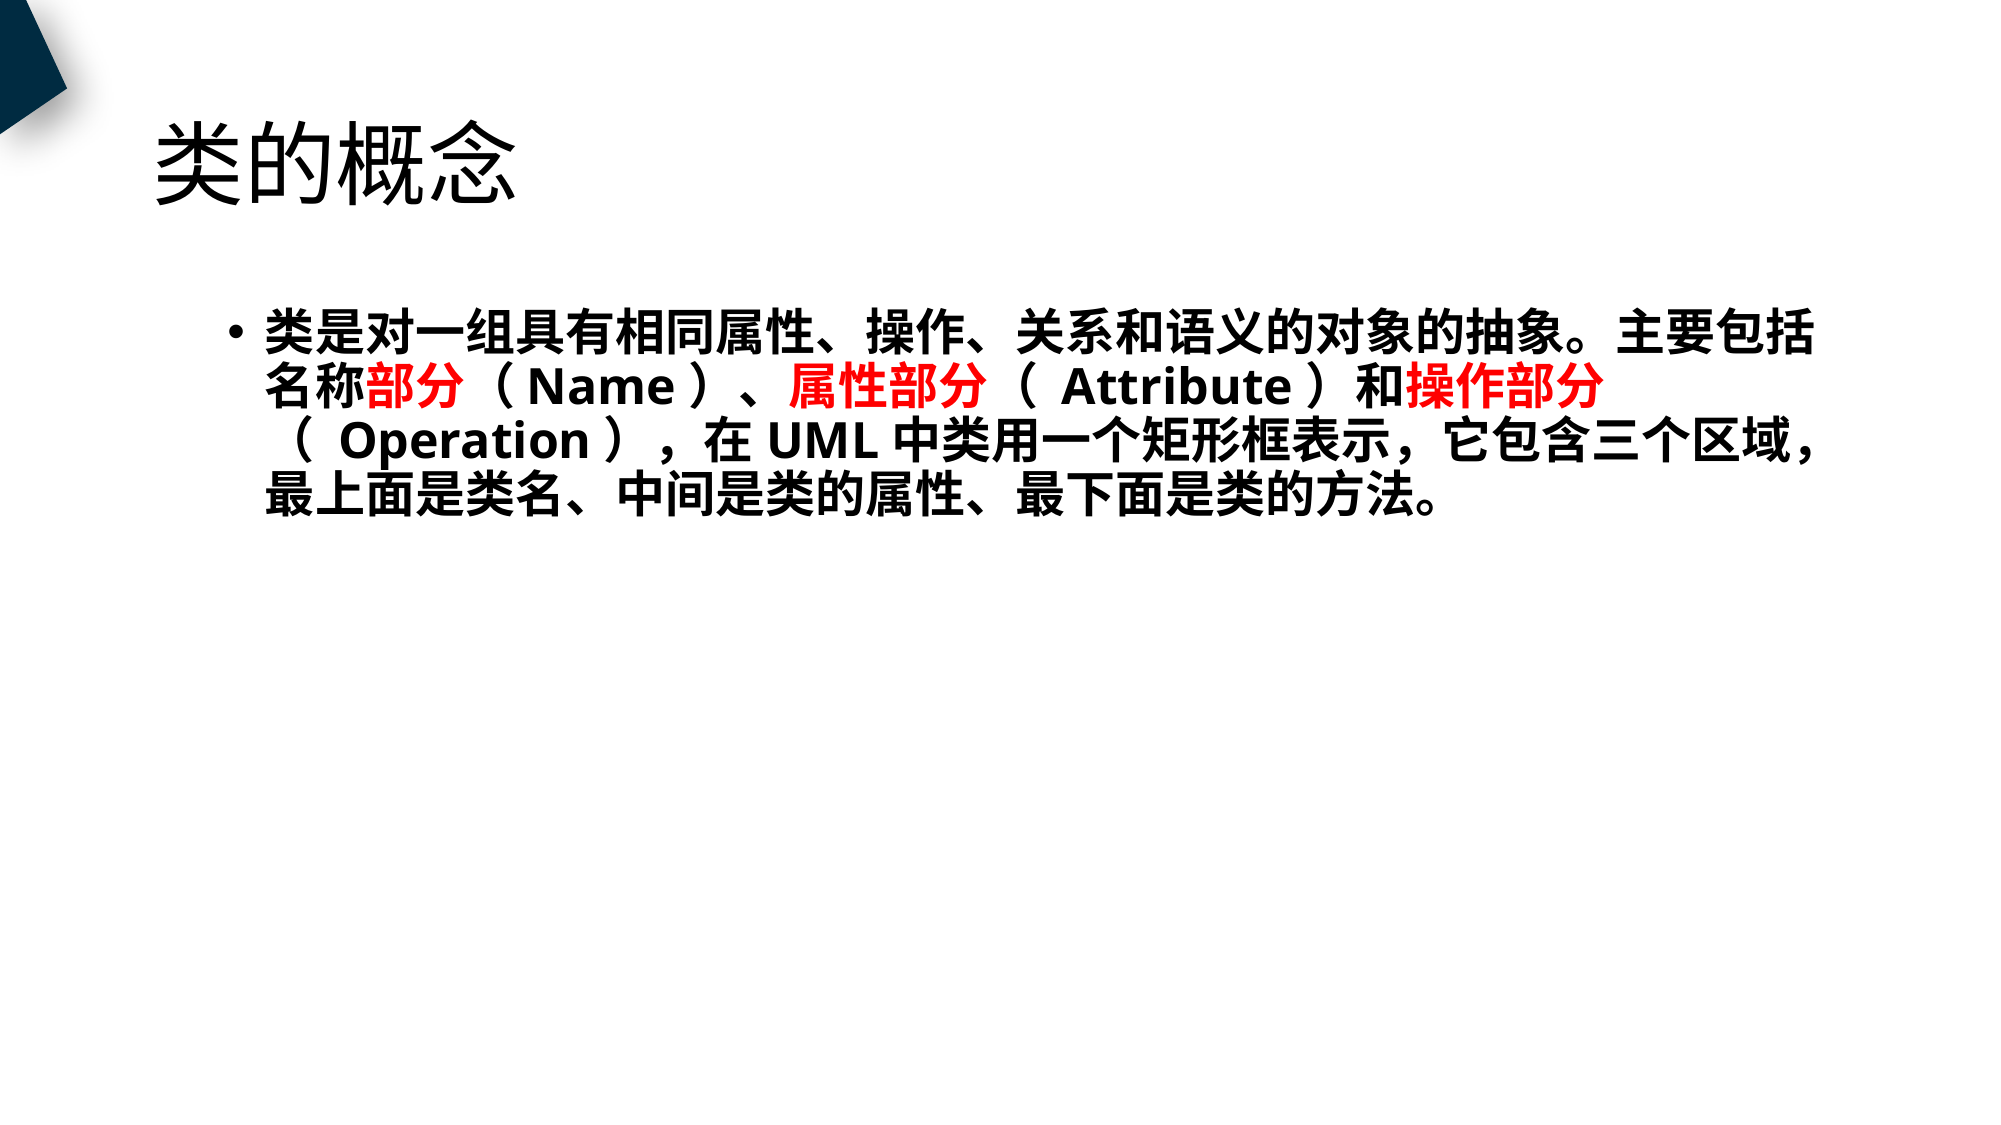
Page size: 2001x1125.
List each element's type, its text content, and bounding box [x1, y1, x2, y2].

title 类的概念 [137, 59, 1863, 278]
text_box [0, 0, 68, 135]
list 类是对一组具有相同属性、操作、关系和语义的对象的抽象。主要包括名称部分（Name）、属性部分（ Attribute）和操作部分（ Operation），在UML中类用一个矩形框表示，它包含三个区域，最上面是类名、中间是类的属性、最下面是类的方法。 [137, 299, 1863, 1014]
